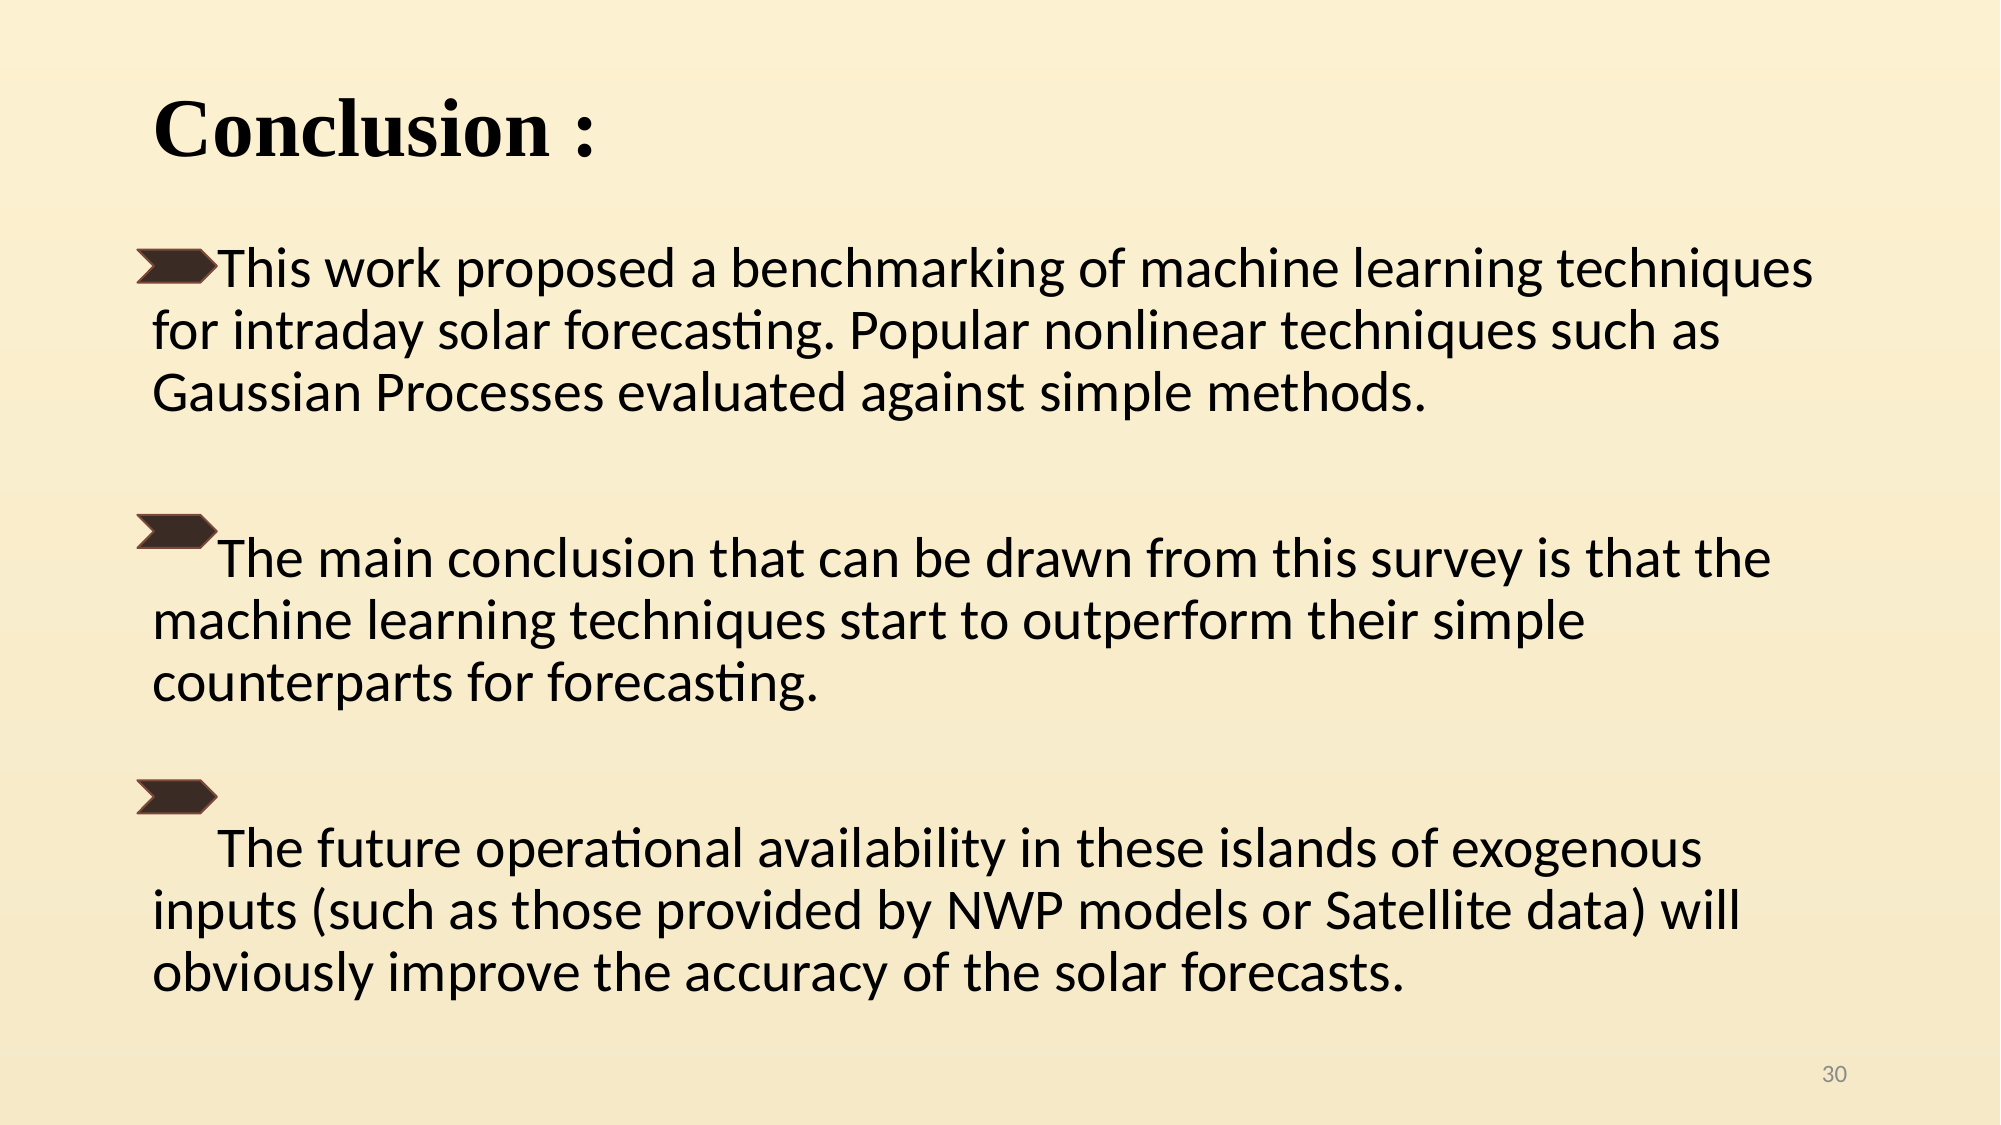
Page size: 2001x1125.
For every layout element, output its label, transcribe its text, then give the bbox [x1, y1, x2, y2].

text_box [136, 779, 218, 815]
list This work proposed a benchmarking of machine learning techniques for intraday solar forecasting. Popular nonlinear techniques such as Gaussian Processes evaluated against simple methods. The main conclusion that can be drawn from this survey is that the machine learning techniques start to outperform their simple counterparts for forecasting. The future operational availability in these islands of exogenous inputs (such as those provided by NWP models or Satellite data) will obviously improve the accuracy of the solar forecasts. [137, 229, 1863, 1014]
slide_number 30 [1412, 1042, 1863, 1103]
text_box [136, 248, 218, 284]
text_box [136, 513, 218, 549]
title Conclusion : [137, 59, 1863, 200]
